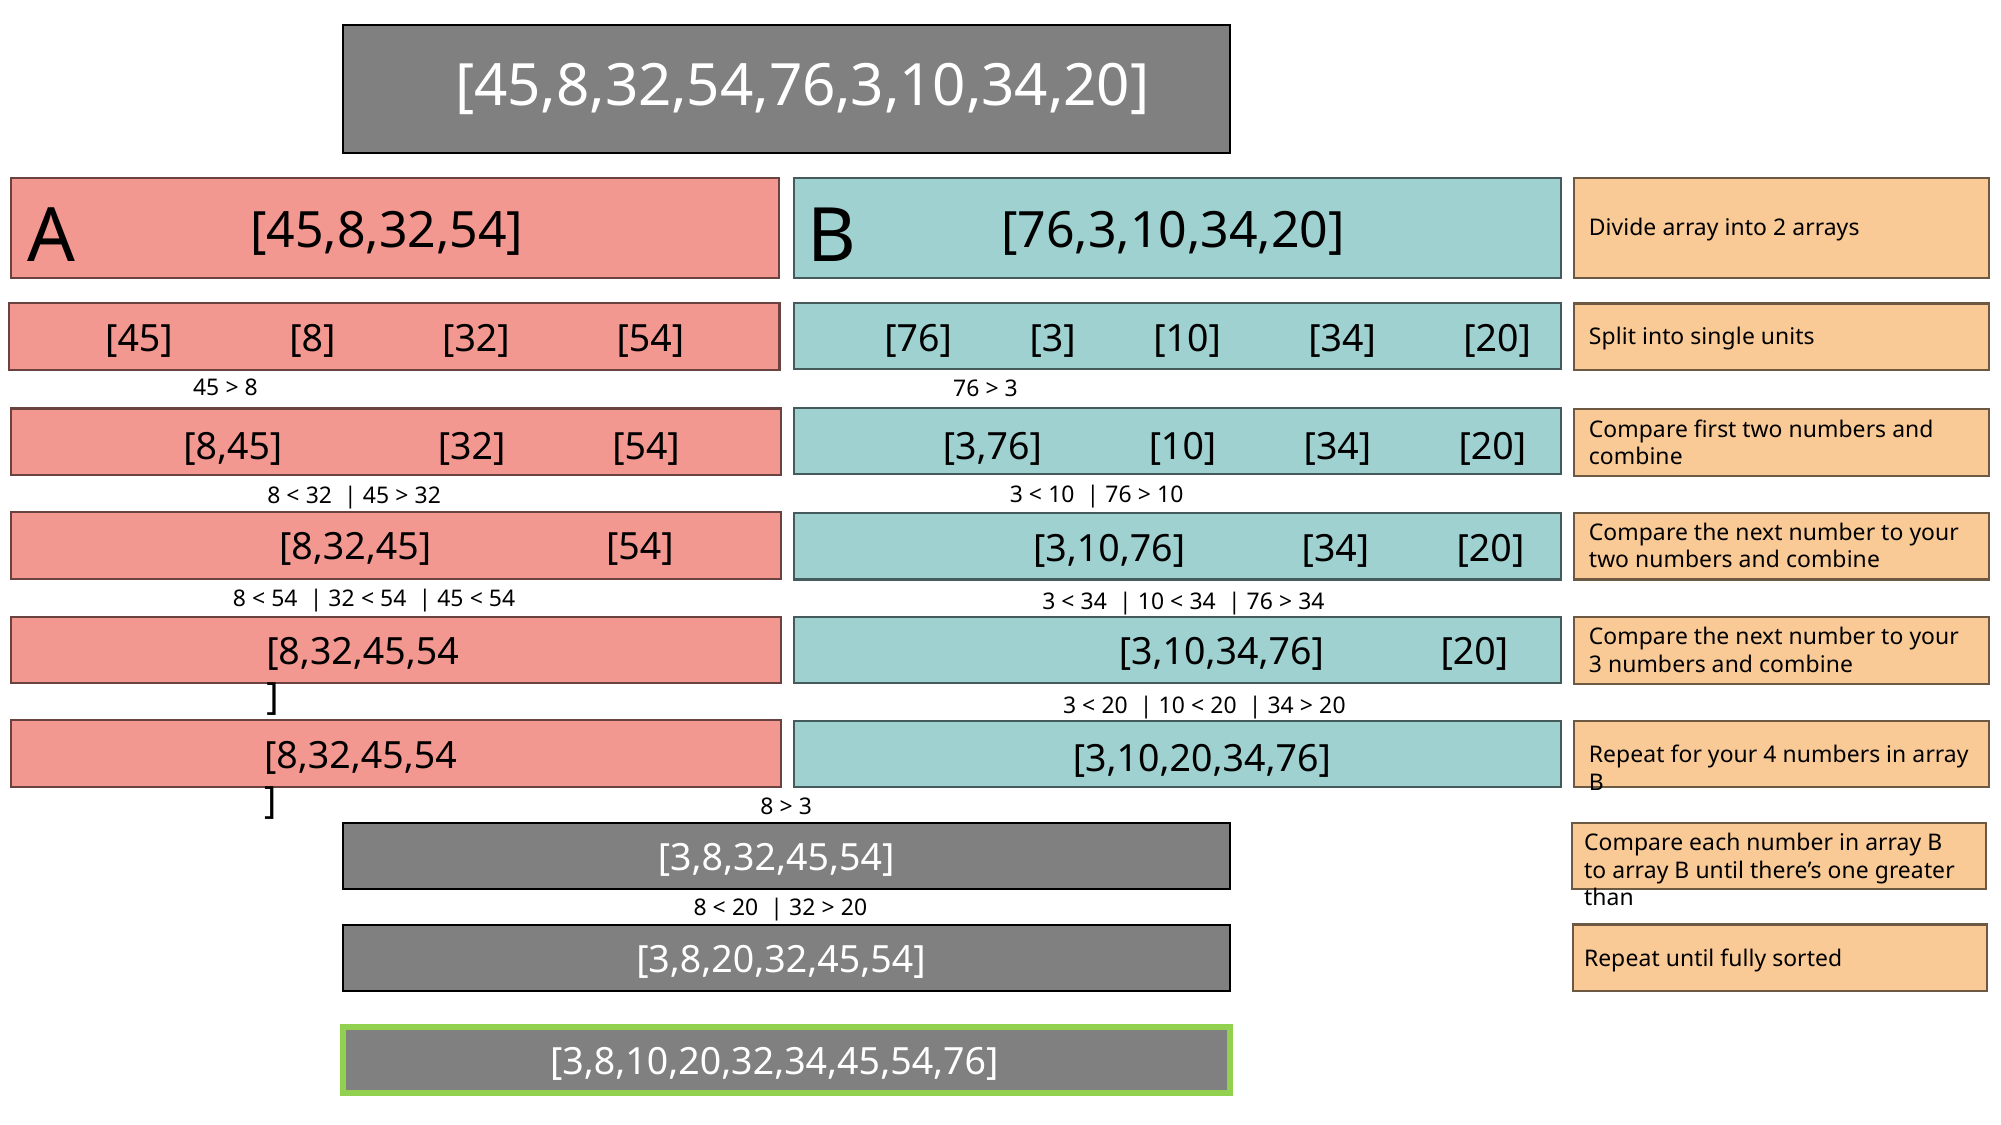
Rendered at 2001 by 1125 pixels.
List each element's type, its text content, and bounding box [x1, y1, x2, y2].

text_box [8,32,45,54] [251, 619, 486, 725]
text_box [1967, 408, 1990, 477]
text_box [342, 924, 1231, 992]
text_box [3,10,34,76] [20] [1104, 619, 1525, 680]
text_box [1984, 616, 1990, 685]
text_box [10, 719, 251, 788]
text_box [1573, 302, 1990, 371]
text_box Split into single units [1574, 314, 1995, 357]
text_box [459, 511, 782, 580]
text_box Compare the next number to your two numbers and combine [1574, 509, 1984, 580]
text_box [10, 616, 251, 684]
text_box A [12, 179, 94, 285]
text_box [3,76] [10] [34] [20] [801, 415, 1555, 475]
text_box 3 < 10 | 76 > 10 [994, 471, 1205, 515]
text_box [793, 720, 1562, 788]
text_box [76] [3] [10] [34] [20] [801, 306, 1562, 367]
text_box [793, 616, 1562, 684]
text_box [793, 512, 1562, 581]
text_box [1573, 720, 1990, 788]
text_box B [792, 179, 874, 285]
text_box Compare the next number to your 3 numbers and combine [1574, 614, 1984, 685]
text_box 3 < 20 | 10 < 20 | 34 > 20 [1043, 683, 1366, 726]
text_box [45,8,32,54] [235, 190, 551, 265]
text_box [10, 407, 782, 476]
text_box [3,8,20,32,45,54] [621, 927, 941, 987]
text_box 8 < 20 | 32 > 20 [625, 885, 948, 928]
text_box 3 < 34 | 10 < 34 | 76 > 34 [1022, 578, 1345, 621]
text_box [8, 302, 781, 371]
text_box [45,8,32,54,76,3,10,34,20] [440, 39, 1214, 125]
text_box [8,32,45] [54] [10, 514, 772, 575]
text_box [484, 719, 782, 788]
text_box [793, 407, 1562, 475]
text_box Repeat for your 4 numbers in array B [1574, 732, 1989, 803]
text_box Repeat until fully sorted [1569, 936, 1980, 979]
text_box [486, 616, 782, 684]
text_box [793, 302, 1562, 370]
text_box [1572, 923, 1988, 992]
text_box [342, 1026, 1231, 1094]
text_box 76 > 3 [938, 366, 1036, 409]
text_box [45] [8] [32] [54] [12, 306, 774, 367]
text_box [1573, 177, 1990, 279]
text_box 8 < 32 | 45 > 32 [249, 473, 459, 516]
text_box [793, 177, 1562, 279]
text_box [8,45] [32] [54] [12, 415, 774, 475]
text_box [76,3,10,34,20] [986, 190, 1370, 265]
text_box 8 > 3 [745, 784, 843, 827]
text_box [3,8,32,45,54] [643, 825, 930, 885]
text_box [10, 177, 780, 279]
text_box [1980, 822, 1987, 890]
text_box Compare first two numbers and combine [1574, 407, 1967, 477]
text_box Divide array into 2 arrays [1574, 205, 1975, 248]
text_box 8 < 54 | 32 < 54 | 45 < 54 [213, 575, 536, 619]
text_box Compare each number in array B to array B until there’s one greater than [1569, 820, 1980, 918]
text_box [1573, 512, 1990, 581]
text_box [843, 822, 1231, 890]
text_box [3,10,76] [34] [20] [794, 516, 1548, 576]
text_box [342, 24, 1231, 154]
text_box 45 > 8 [178, 365, 276, 408]
text_box [3,10,20,34,76] [1058, 726, 1352, 787]
text_box [10, 575, 213, 580]
text_box [342, 822, 745, 890]
text_box [8,32,45,54] [249, 723, 484, 828]
text_box [3,8,10,20,32,34,45,54,76] [535, 1029, 1034, 1090]
